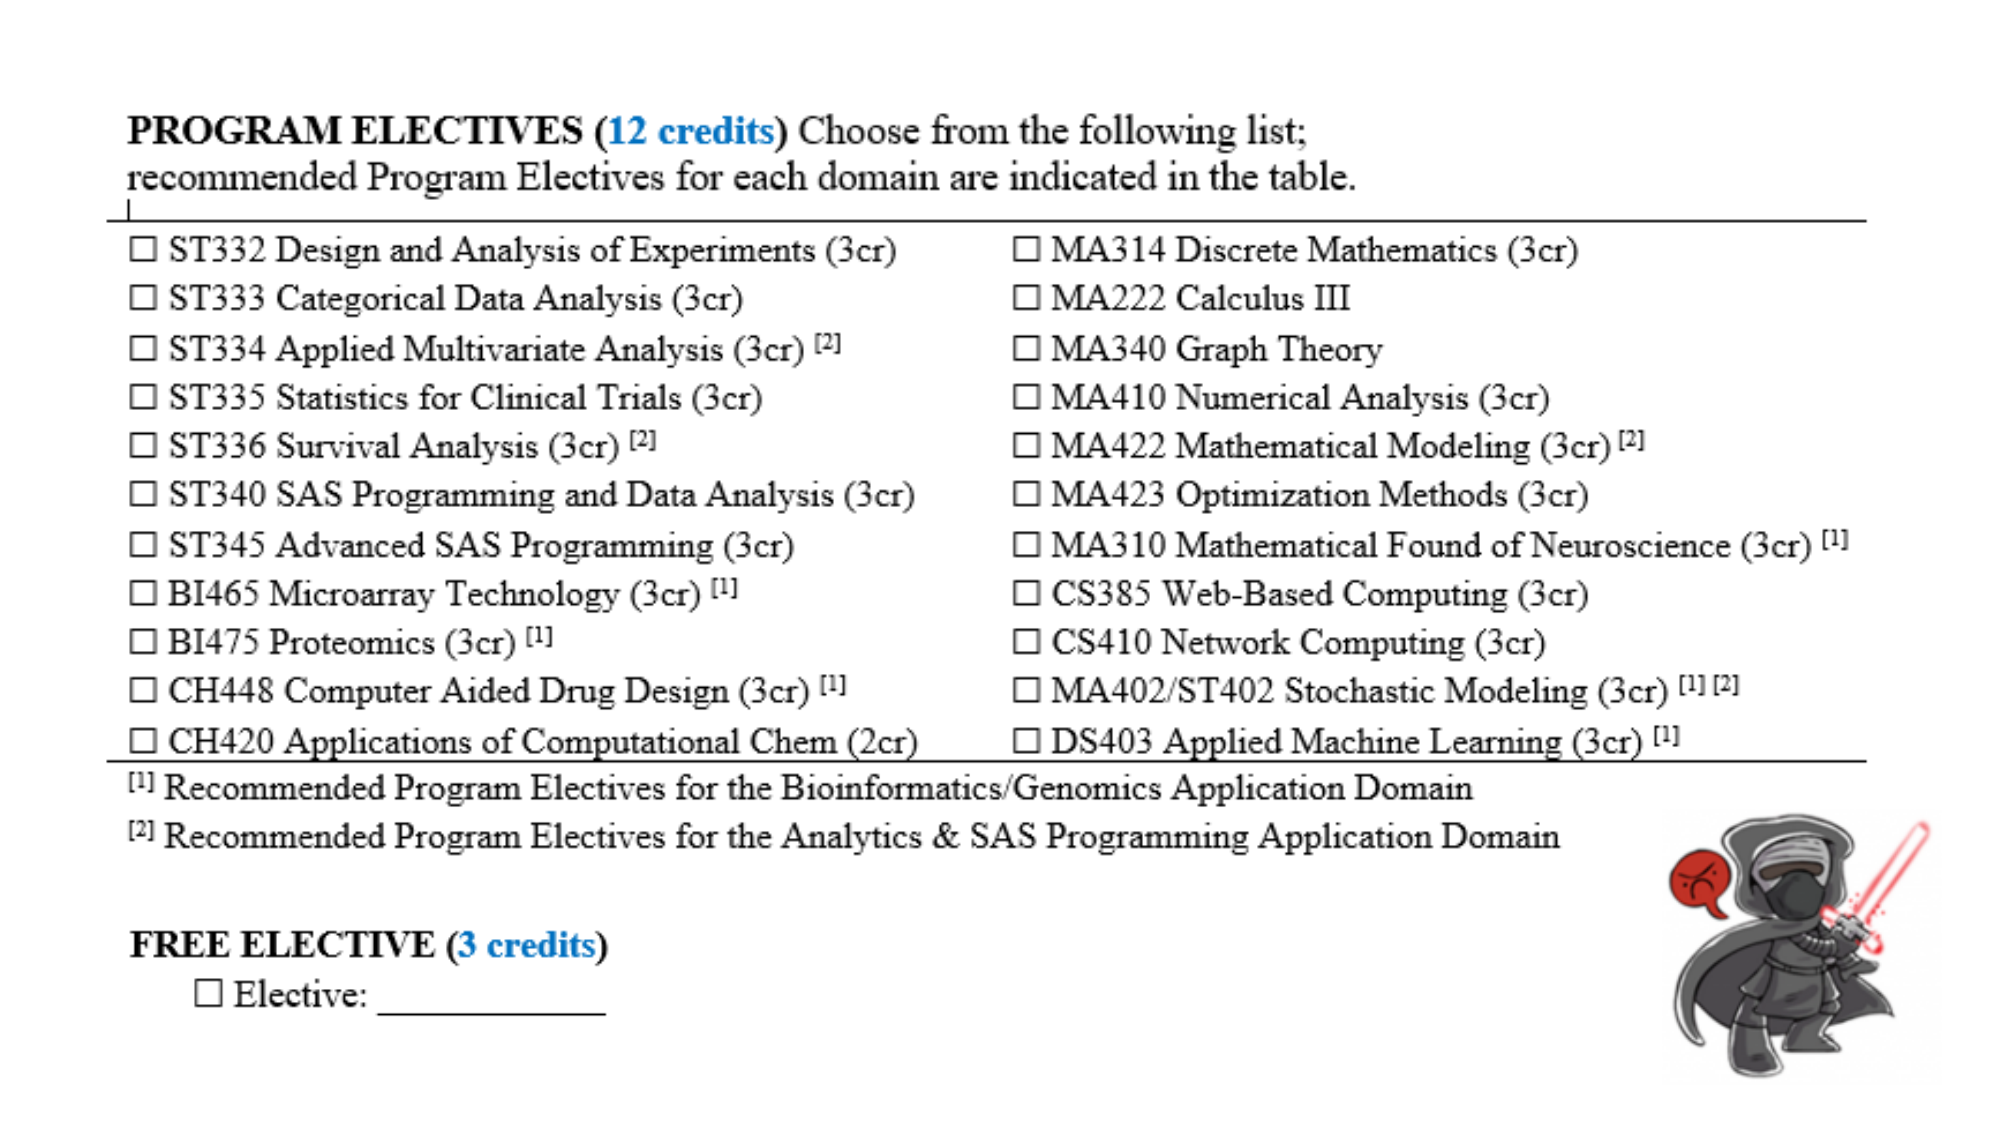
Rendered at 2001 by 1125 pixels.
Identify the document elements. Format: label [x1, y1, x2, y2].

picture [109, 910, 669, 1053]
picture [105, 89, 1942, 1085]
